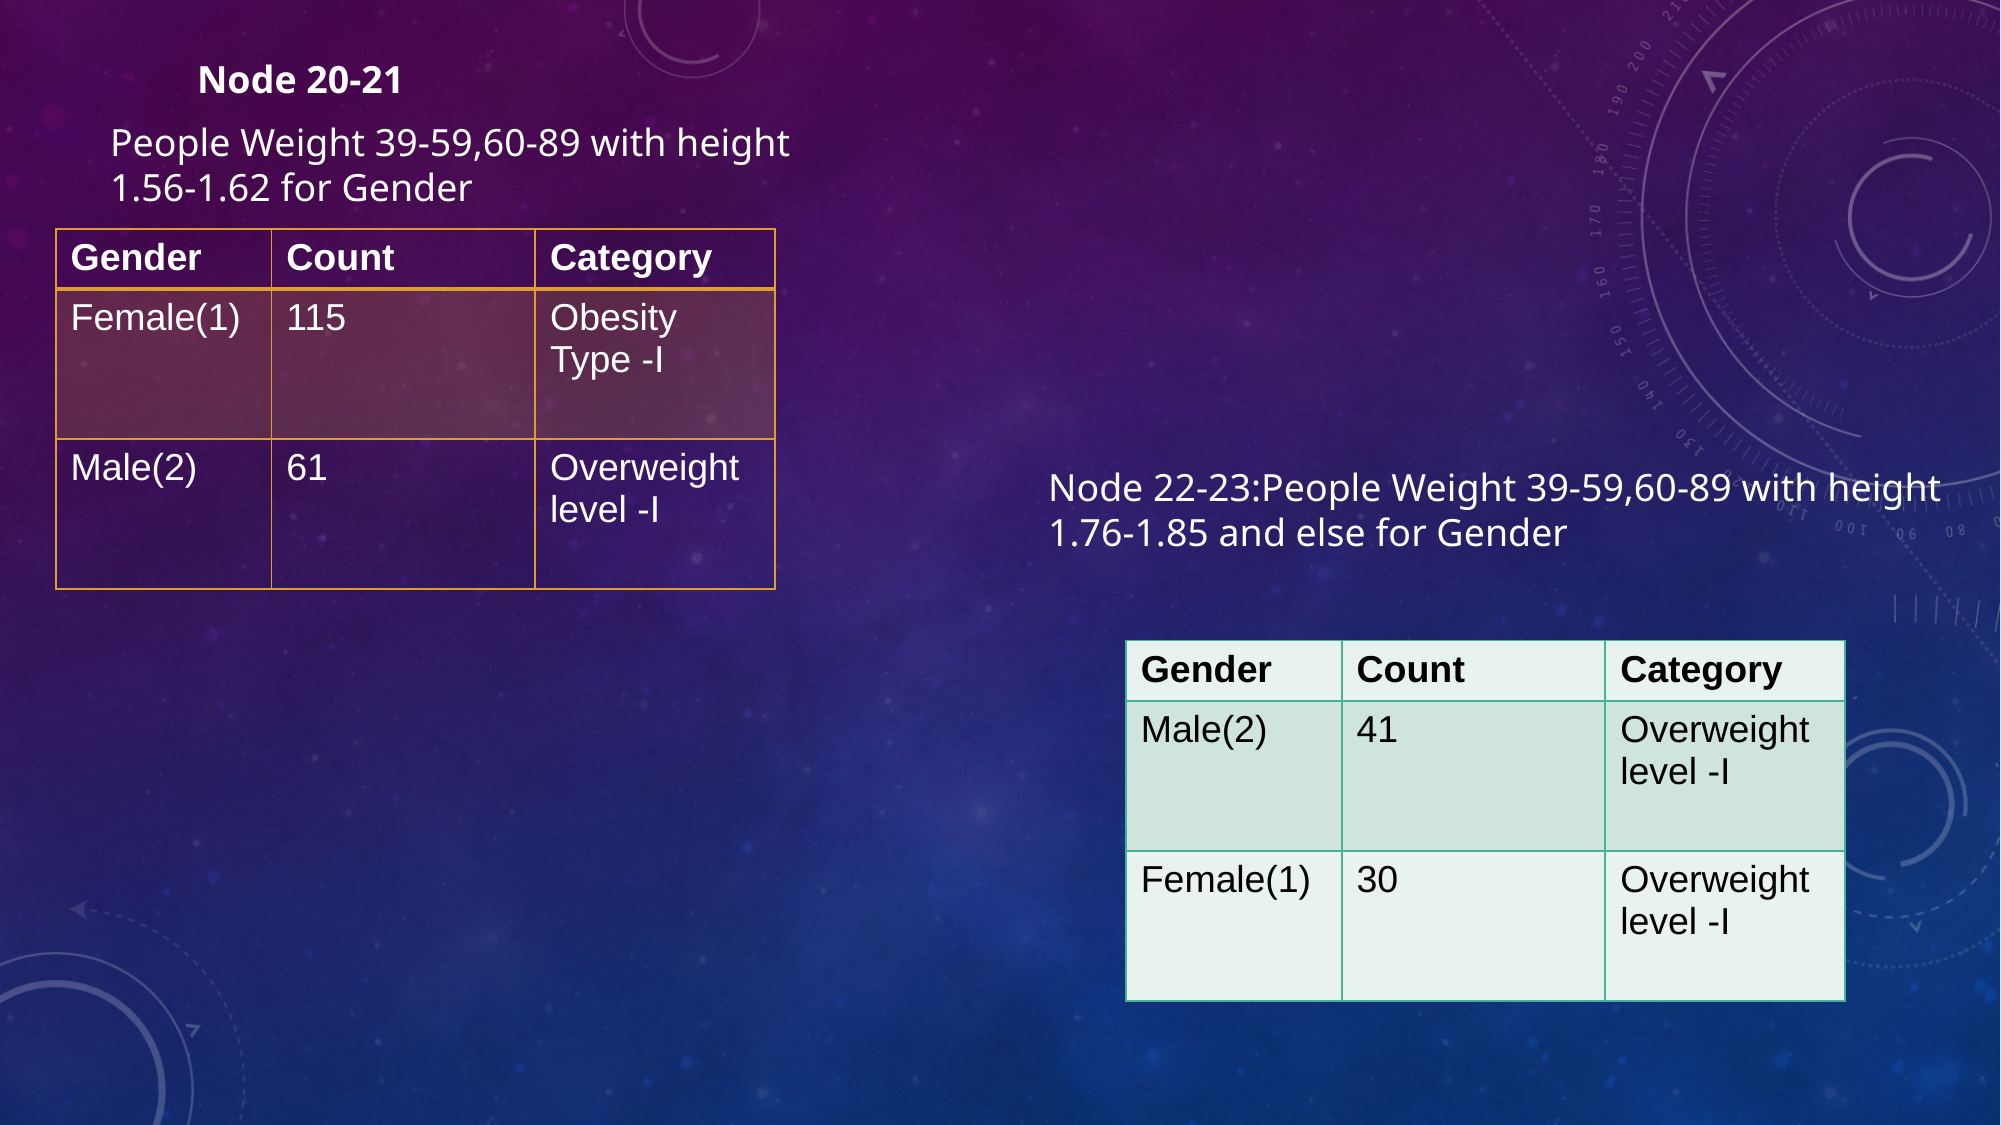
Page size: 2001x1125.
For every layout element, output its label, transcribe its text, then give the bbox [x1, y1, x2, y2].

table_header Count [1343, 641, 1604, 700]
table_cell 61 [272, 440, 534, 588]
table_cell Overweight level -I [1606, 852, 1844, 1000]
table_cell Overweight level -I [536, 440, 774, 588]
table_cell Male(2) [57, 440, 271, 588]
table_cell Male(2) [1127, 702, 1341, 850]
text_box Node 22-23:People Weight 39-59,60-89 with height 1.76-1.85 and else for Gender [1033, 456, 2000, 562]
table_header Gender [57, 230, 271, 287]
table_cell Overweight level -I [1606, 702, 1844, 850]
table_header Category [536, 230, 774, 287]
table_cell Obesity Type -I [536, 291, 774, 438]
text_box Node 20-21 [182, 48, 431, 109]
table_cell Female(1) [1127, 852, 1341, 1000]
table_cell 115 [272, 291, 534, 438]
table_header Category [1606, 641, 1844, 700]
table_cell 41 [1343, 702, 1604, 850]
text_box People Weight 39-59,60-89 with height 1.56-1.62 for Gender [95, 111, 841, 217]
table_cell 30 [1343, 852, 1604, 1000]
table_header Gender [1127, 641, 1341, 700]
table_header Count [272, 230, 534, 287]
table_cell Female(1) [57, 291, 271, 438]
picture [0, 0, 2001, 1125]
